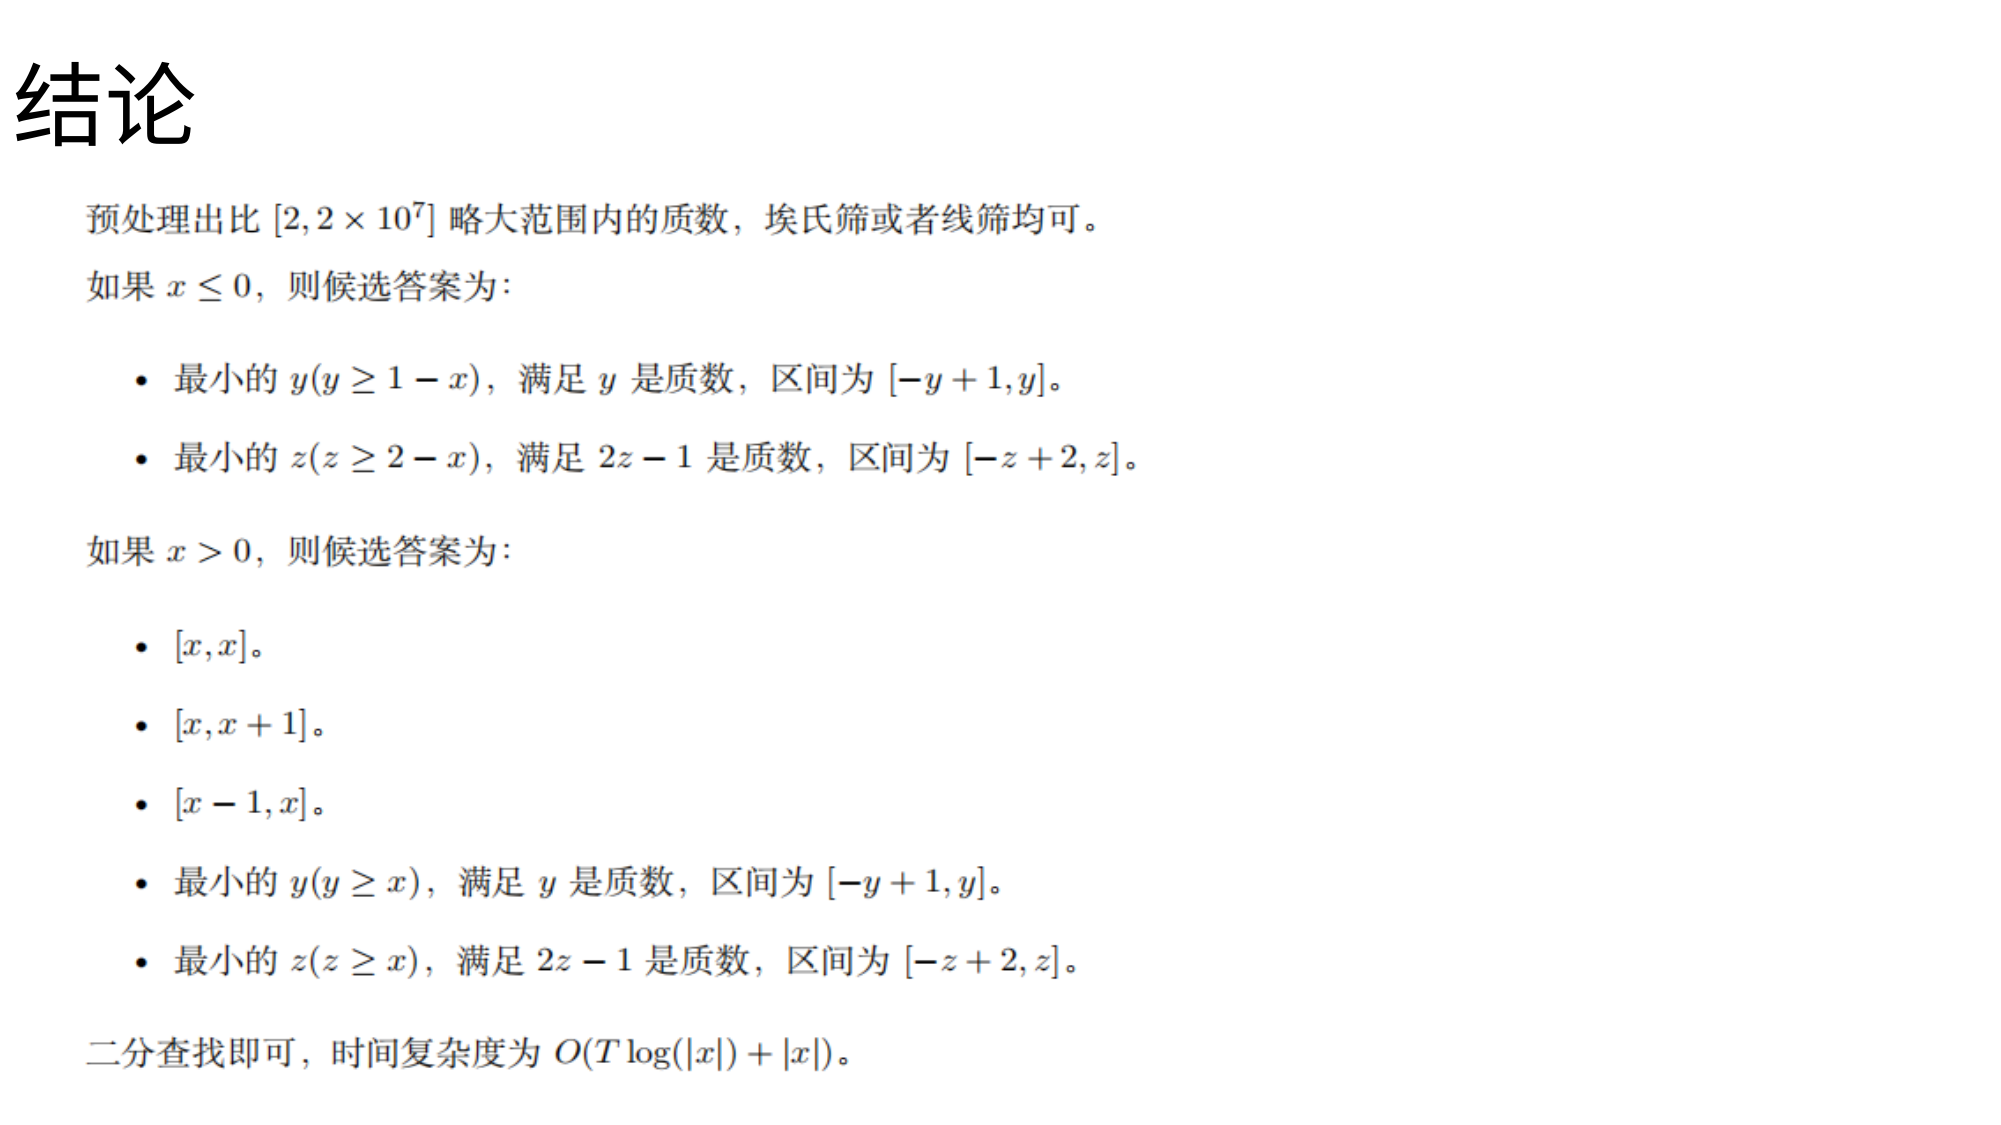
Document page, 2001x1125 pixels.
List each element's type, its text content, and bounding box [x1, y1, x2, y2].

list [17, 179, 2000, 1125]
title 结论 [0, 0, 1724, 219]
